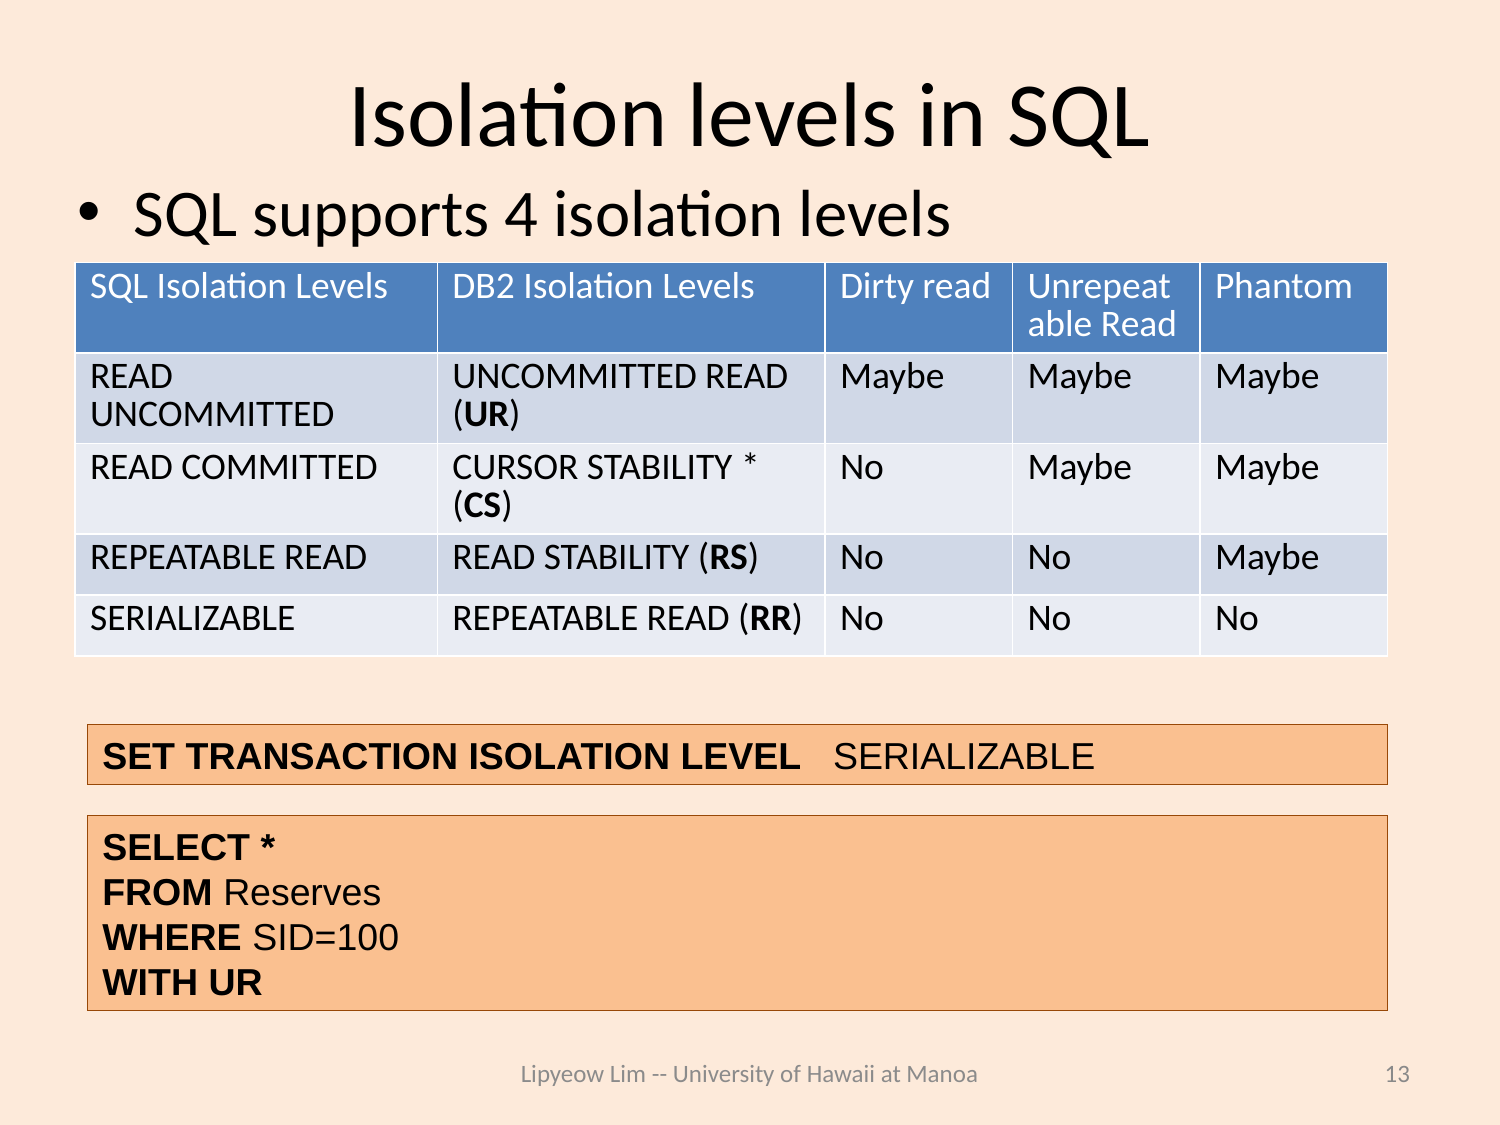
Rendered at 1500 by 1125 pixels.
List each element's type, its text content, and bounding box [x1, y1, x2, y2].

table_header Unrepeatable Read [1013, 263, 1199, 352]
table_cell Maybe [1201, 354, 1387, 443]
list SQL supports 4 isolation levels [62, 162, 1413, 263]
table_cell Maybe [1013, 444, 1199, 533]
table_cell READ STABILITY (RS) [438, 535, 824, 594]
table_cell READ UNCOMMITTED [76, 354, 437, 443]
table_cell Maybe [1201, 444, 1387, 533]
table_cell Maybe [826, 354, 1012, 443]
text_box SELECT * FROM Reserves WHERE SID=100 WITH UR [87, 815, 1388, 1011]
table_cell No [1013, 535, 1199, 594]
footer Lipyeow Lim -- University of Hawaii at Manoa [450, 1042, 1050, 1103]
slide_number 13 [1074, 1042, 1425, 1103]
text_box SET TRANSACTION ISOLATION LEVEL SERIALIZABLE [87, 724, 1388, 785]
table_cell No [1201, 596, 1387, 655]
table_cell REPEATABLE READ (RR) [438, 596, 824, 655]
table_header Phantom [1201, 263, 1387, 352]
table_header Dirty read [826, 263, 1012, 352]
table_cell Maybe [1201, 535, 1387, 594]
table_cell SERIALIZABLE [76, 596, 437, 655]
title Isolation levels in SQL [74, 44, 1426, 176]
table_cell No [826, 535, 1012, 594]
table_cell No [1013, 596, 1199, 655]
table_cell CURSOR STABILITY * (CS) [438, 444, 824, 533]
table_cell No [826, 596, 1012, 655]
table_header SQL Isolation Levels [76, 263, 437, 352]
table_cell Maybe [1013, 354, 1199, 443]
table_cell UNCOMMITTED READ (UR) [438, 354, 824, 443]
table_header DB2 Isolation Levels [438, 263, 824, 352]
table_cell No [826, 444, 1012, 533]
table_cell REPEATABLE READ [76, 535, 437, 594]
table_cell READ COMMITTED [76, 444, 437, 533]
